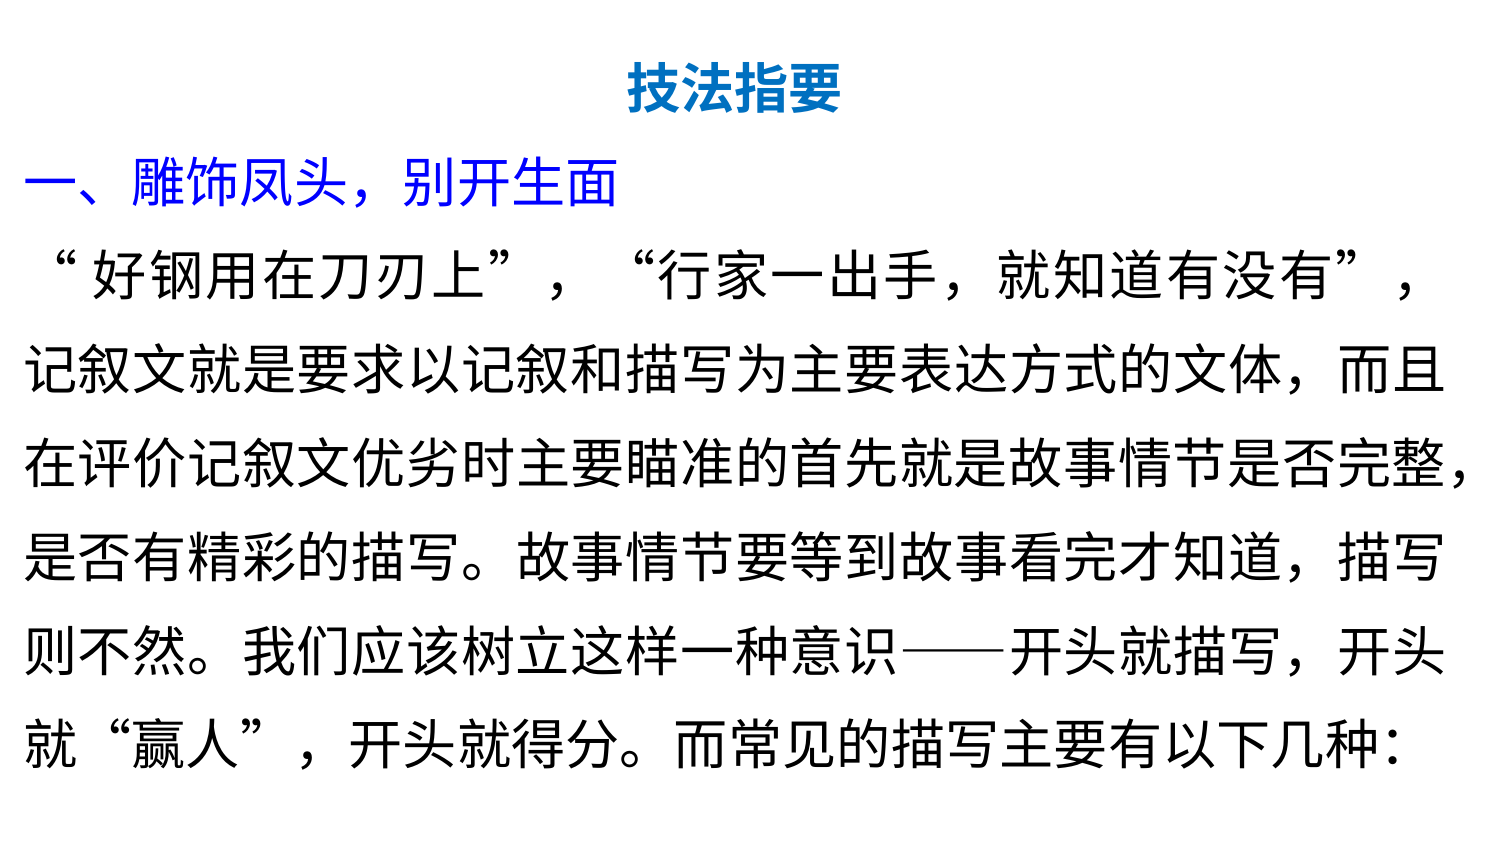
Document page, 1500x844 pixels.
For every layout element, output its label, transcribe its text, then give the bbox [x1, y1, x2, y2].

text_box 技法指要 一、雕饰凤头，别开生面 “好钢用在刀刃上”，“行家一出手，就知道有没有”，记叙文就是要求以记叙和描写为主要表达方式的文体，而且在评价记叙文优劣时主要瞄准的首先就是故事情节是否完整，是否有精彩的描写。故事情节要等到故事看完才知道，描写则不然。我们应该树立这样一种意识——开头就描写，开头就“赢人”，开头就得分。而常见的描写主要有以下几种： [8, 18, 1462, 783]
